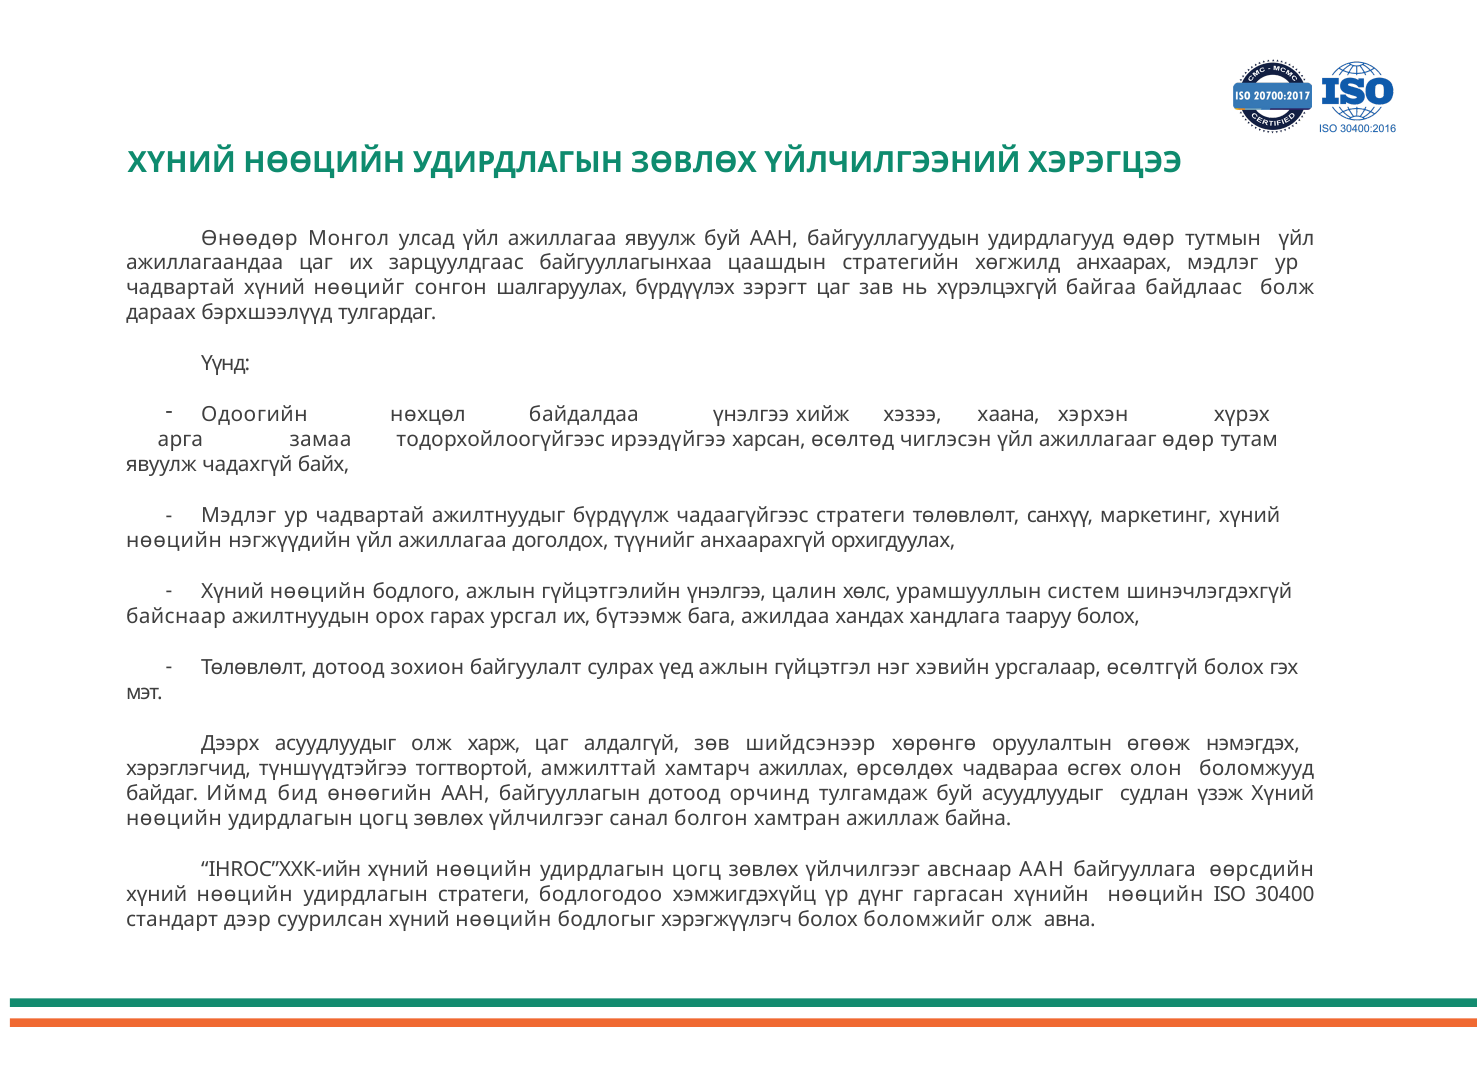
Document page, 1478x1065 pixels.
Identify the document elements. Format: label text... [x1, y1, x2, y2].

text_box ХҮНИЙ НӨӨЦИЙН УДИРДЛАГЫН ЗӨВЛӨХ ҮЙЛЧИЛГЭЭНИЙ ХЭРЭГЦЭЭ [125, 140, 1264, 178]
text_box [9, 998, 1477, 1007]
text_box Өнөөдөр Монгол улсад үйл ажиллагаа явуулж буй ААН, байгууллагуудын удирдлагууд өдөр тутмын үйл ажиллагаандаа цаг их зарцуулдгаас байгууллагынхаа цаашдын стратегийн хөгжилд анхаарах, мэдлэг ур чадвартай хүний нөөцийг сонгон шалгаруулах, бүрдүүлэх зэрэгт цаг зав нь хүрэлцэхгүй байгаа байдлаас болж дараах бэрхшээлүүд тулгардаг. Үүнд: Одоогийн нөхцөл байдалдаа үнэлгээ хийж хэзээ, хаана, хэрхэн хүрэх арга замаа тодорхойлоогүйгээс ирээдүйгээ харсан, өсөлтөд чиглэсэн үйл ажиллагааг өдөр тутам явуулж чадахгүй байх, Мэдлэг ур чадвартай ажилтнуудыг бүрдүүлж чадаагүйгээс стратеги төлөвлөлт, санхүү, маркетинг, хүний нөөцийн нэгжүүдийн үйл ажиллагаа доголдох, түүнийг анхаарахгүй орхигдуулах, Хүний нөөцийн бодлого, ажлын гүйцэтгэлийн үнэлгээ, цалин хөлс, урамшууллын систем шинэчлэгдэхгүй байснаар ажилтнуудын орох гарах урсгал их, бүтээмж бага, ажилдаа хандах хандлага тааруу болох, Төлөвлөлт, дотоод зохион байгуулалт сулрах үед ажлын гүйцэтгэл нэг хэвийн урсгалаар, өсөлтгүй болох гэх мэт. Дээрх асуудлуудыг олж харж, цаг алдалгүй, зөв шийдсэнээр хөрөнгө оруулалтын өгөөж нэмэгдэх, хэрэглэгчид, түншүүдтэйгээ тогтвортой, амжилттай хамтарч ажиллах, өрсөлдөх чадвараа өсгөх олон боломжууд байдаг. Иймд бид өнөөгийн ААН, байгууллагын дотоод орчинд тулгамдаж буй асуудлуудыг судлан үзэж Хүний нөөцийн удирдлагын цогц зөвлөх үйлчилгээг санал болгон хамтран ажиллаж байна. “IHROC”ХХК-ийн хүний нөөцийн удирдлагын цогц зөвлөх үйлчилгээг авснаар ААН байгууллага өөрсдийн хүний нөөцийн удирдлагын стратеги, бодлогодоо хэмжигдэхүйц үр дүнг гаргасан хүнийн нөөцийн ISO 30400 стандарт дээр суурилсан хүний нөөцийн бодлогыг хэрэгжүүлэгч болох боломжийг олж авна. [123, 221, 1316, 931]
text_box [9, 1018, 1477, 1027]
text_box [1233, 57, 1397, 137]
